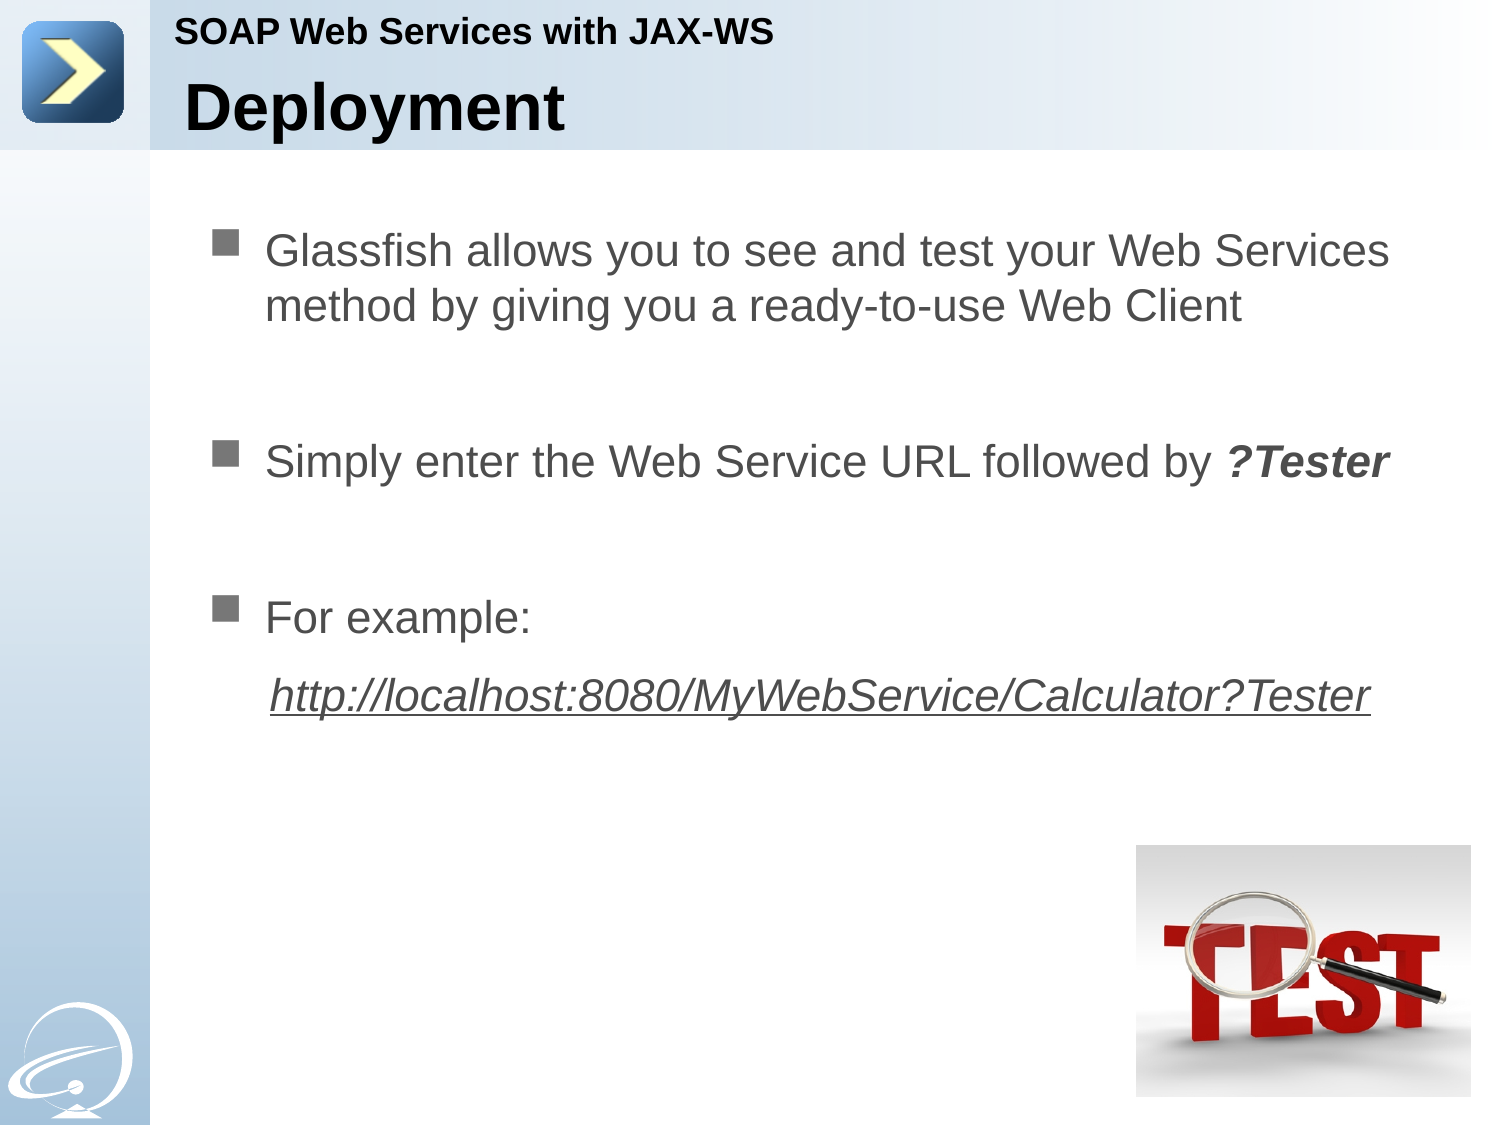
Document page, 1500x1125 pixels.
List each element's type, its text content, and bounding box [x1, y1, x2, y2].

title Deployment [169, 66, 1438, 141]
picture [1136, 845, 1471, 1098]
picture [21, 19, 129, 127]
list Glassfish allows you to see and test your Web Services method by giving you a ready-to-use Web Client Simply enter the Web Service URL followed by ?Tester For example: http://localhost:8080/MyWebService/Calculator?Tester [193, 213, 1448, 1095]
text_box SOAP Web Services with JAX-WS [159, 0, 1500, 60]
